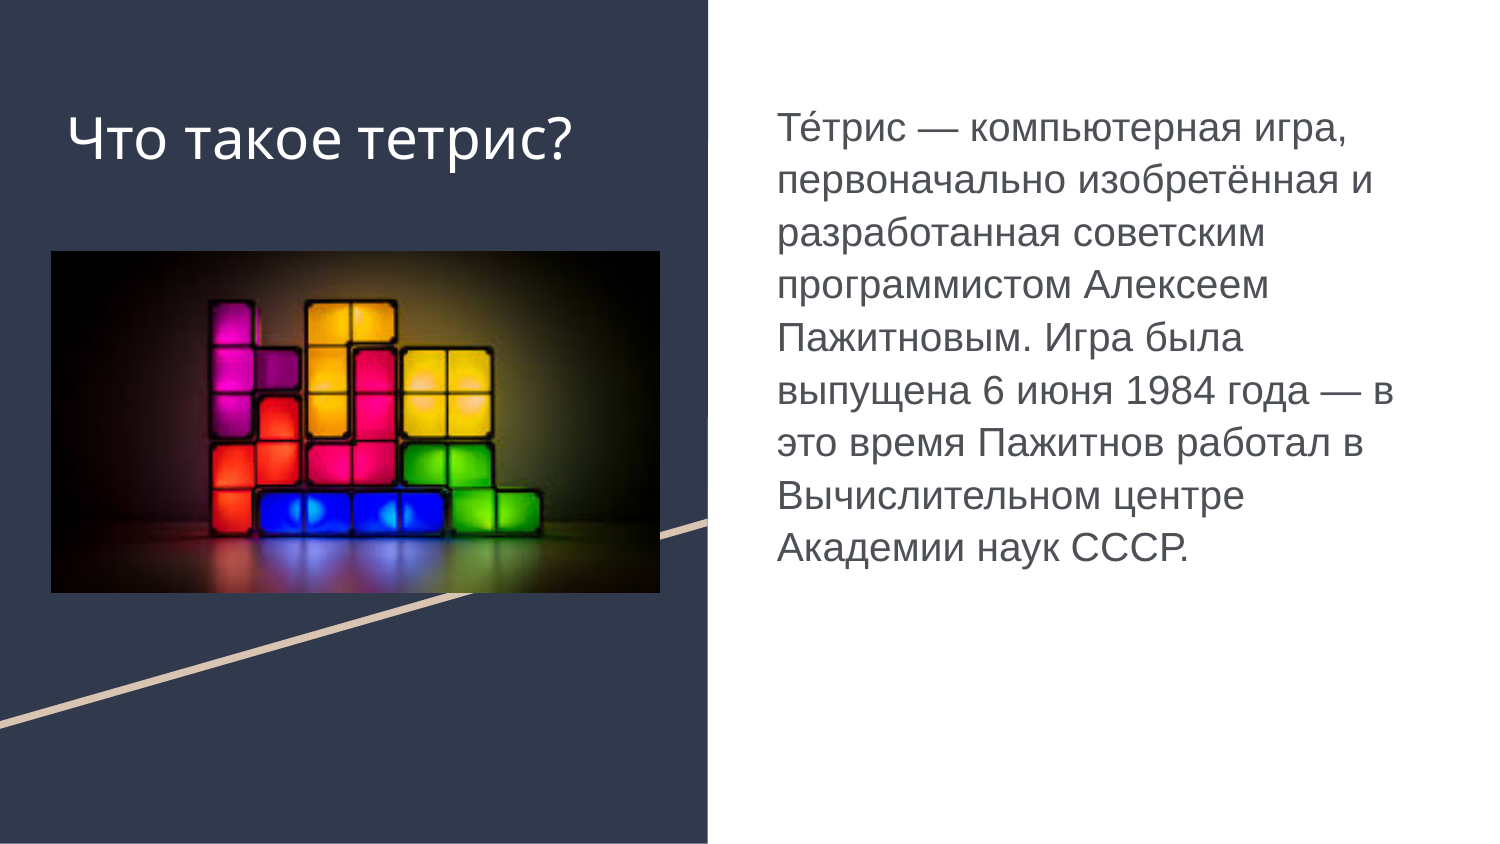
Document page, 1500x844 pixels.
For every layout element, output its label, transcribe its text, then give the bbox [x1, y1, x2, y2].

list Те́трис — компьютерная игра, первоначально изобретённая и разработанная советским программистом Алексеем Пажитновым. Игра была выпущена 6 июня 1984 года — в это время Пажитнов работал в Вычислительном центре Академии наук СССР. [761, 82, 1446, 755]
picture [50, 251, 660, 593]
title Что такое тетрис? [51, 82, 660, 250]
